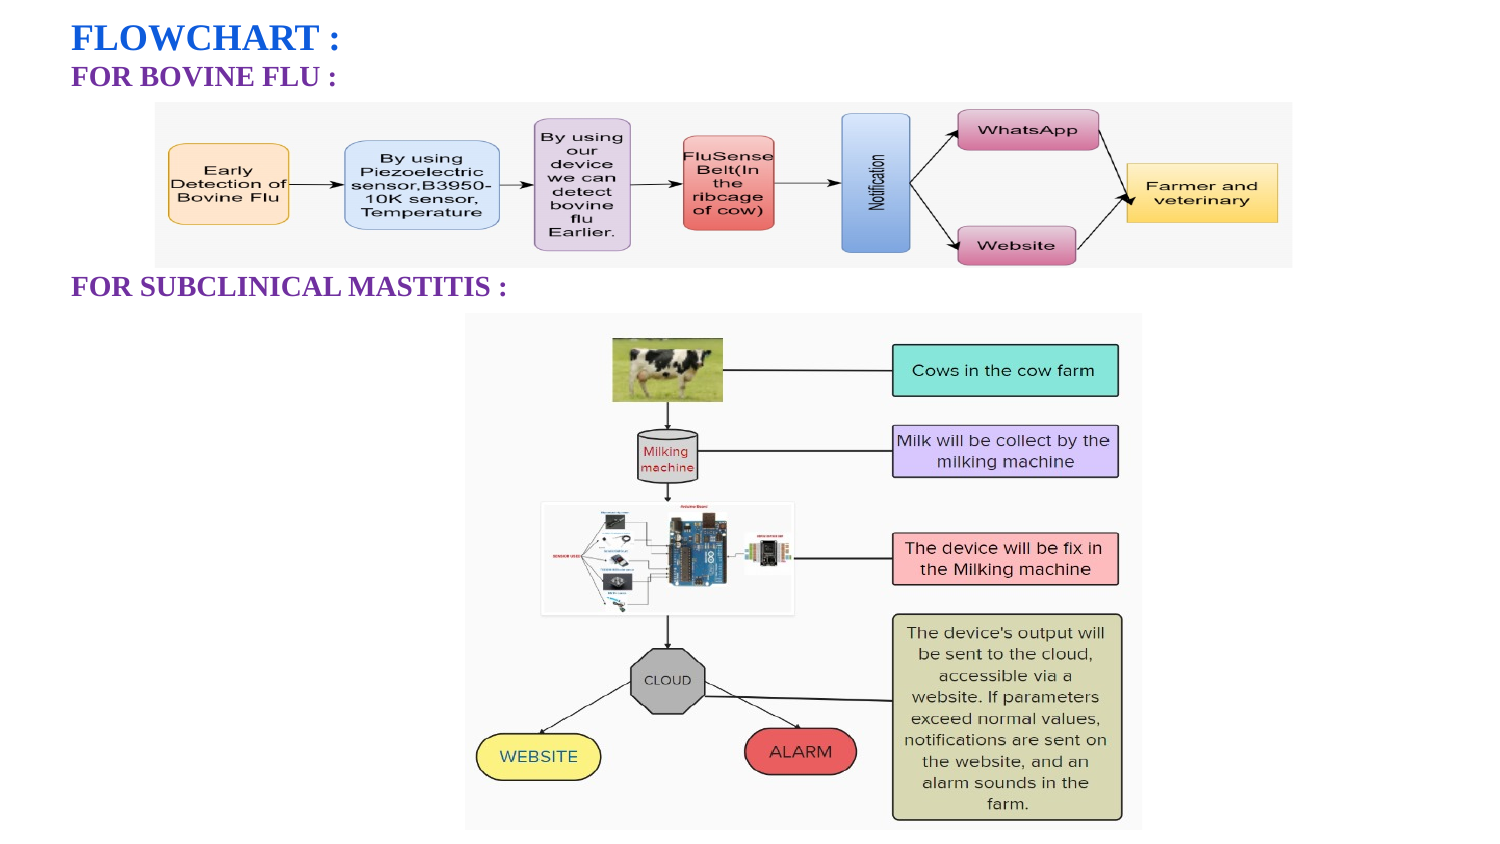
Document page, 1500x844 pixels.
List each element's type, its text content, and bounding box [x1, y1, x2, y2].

text_box FLOWCHART : FOR BOVINE FLU : FOR SUBCLINICAL MASTITIS : [56, 5, 1419, 310]
picture [154, 102, 1293, 269]
picture [464, 312, 1143, 830]
